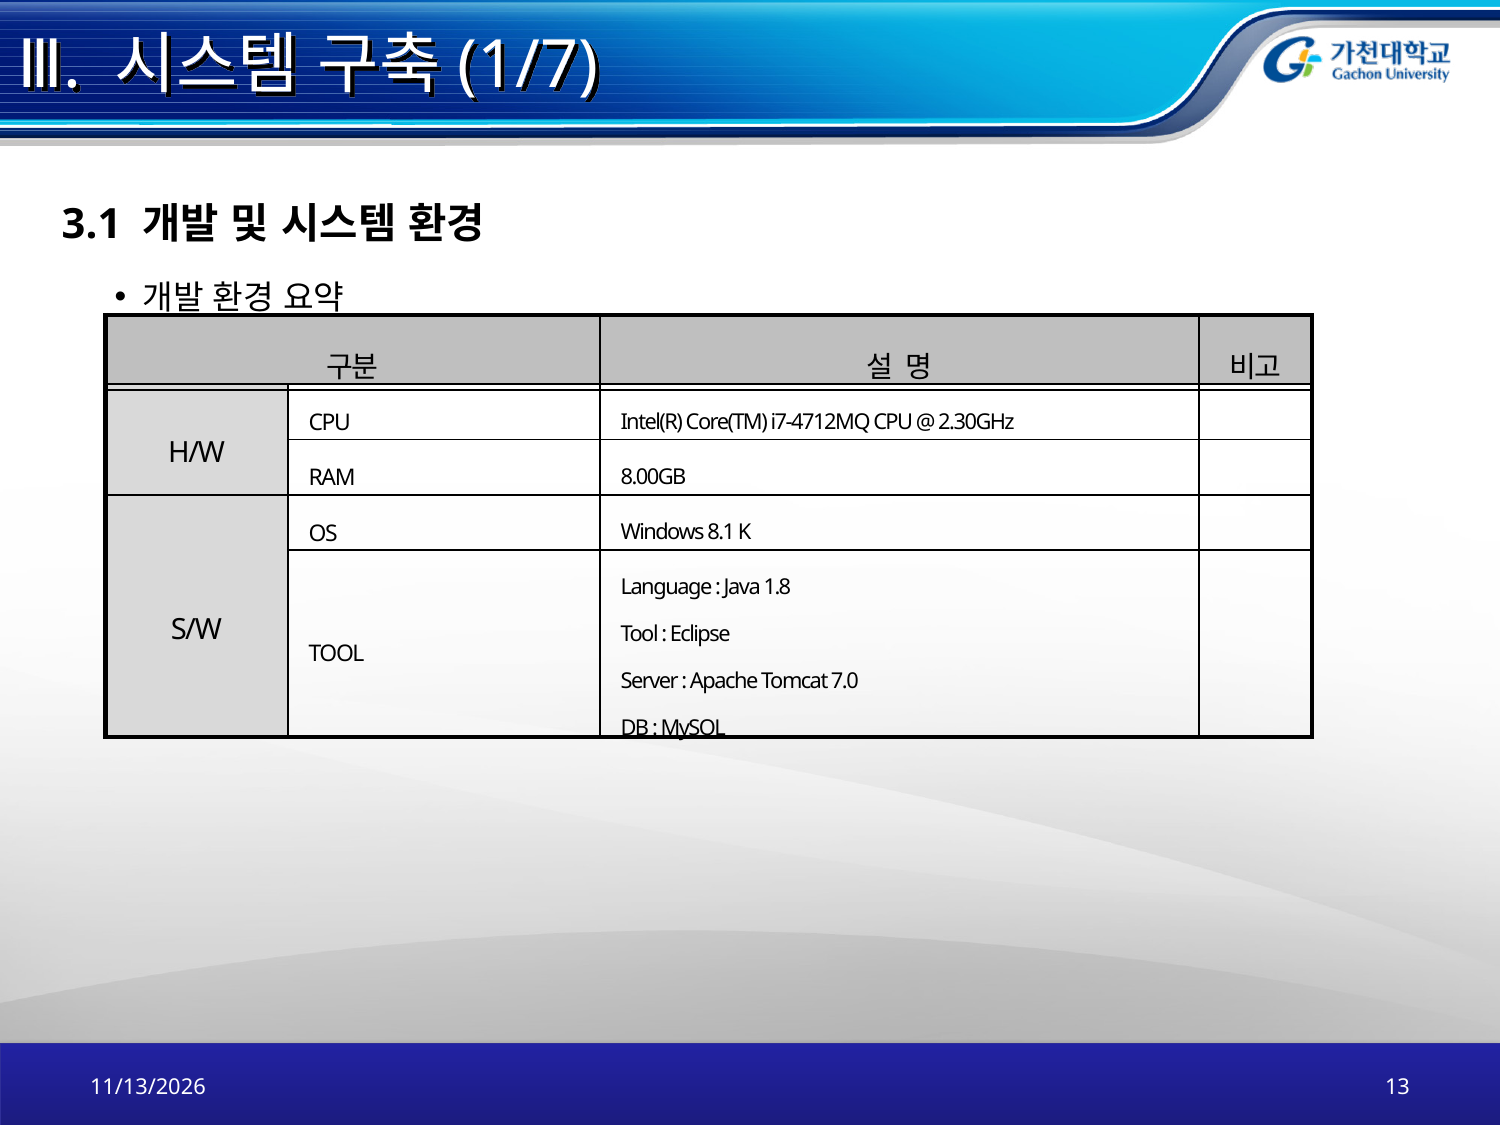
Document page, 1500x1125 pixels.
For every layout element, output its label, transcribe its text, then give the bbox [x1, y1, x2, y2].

table_cell [1200, 440, 1310, 494]
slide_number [75, 1057, 425, 1118]
table_cell H/W [108, 385, 287, 389]
table_cell S/W [108, 496, 287, 735]
table_cell CPU [289, 397, 599, 439]
slide_number 13 [1074, 1057, 1425, 1118]
table_header 설 명 [601, 317, 1198, 383]
table_header 비고 [1200, 317, 1310, 383]
table_cell TOOL [289, 551, 599, 735]
table_header 구분 [108, 317, 599, 383]
table_cell Windows 8.1 K [601, 496, 1198, 549]
table_cell H/W [108, 397, 287, 494]
table_cell Language : Java 1.8 Tool : Eclipse Server : Apache Tomcat 7.0 DB : MySQL [601, 551, 1198, 735]
picture [0, 0, 564, 119]
title Ⅲ. 시스템 구축(1/7) [2, 3, 1500, 118]
table_cell RAM [289, 440, 599, 494]
table_cell 8.00GB [601, 440, 1198, 494]
text_box 3.1 개발 및 시스템 환경 [46, 189, 501, 255]
table_cell [1200, 551, 1310, 735]
table_cell [1200, 385, 1310, 389]
picture [0, 123, 1500, 1043]
table_cell [1200, 397, 1310, 439]
picture [1240, 17, 1471, 103]
text_box 개발 환경 요약 [99, 248, 359, 324]
table_cell Intel(R) Core(TM) i7-4712MQ CPU @ 2.30GHz [601, 397, 1198, 439]
table_cell OS [289, 496, 599, 549]
table_cell [1200, 496, 1310, 549]
